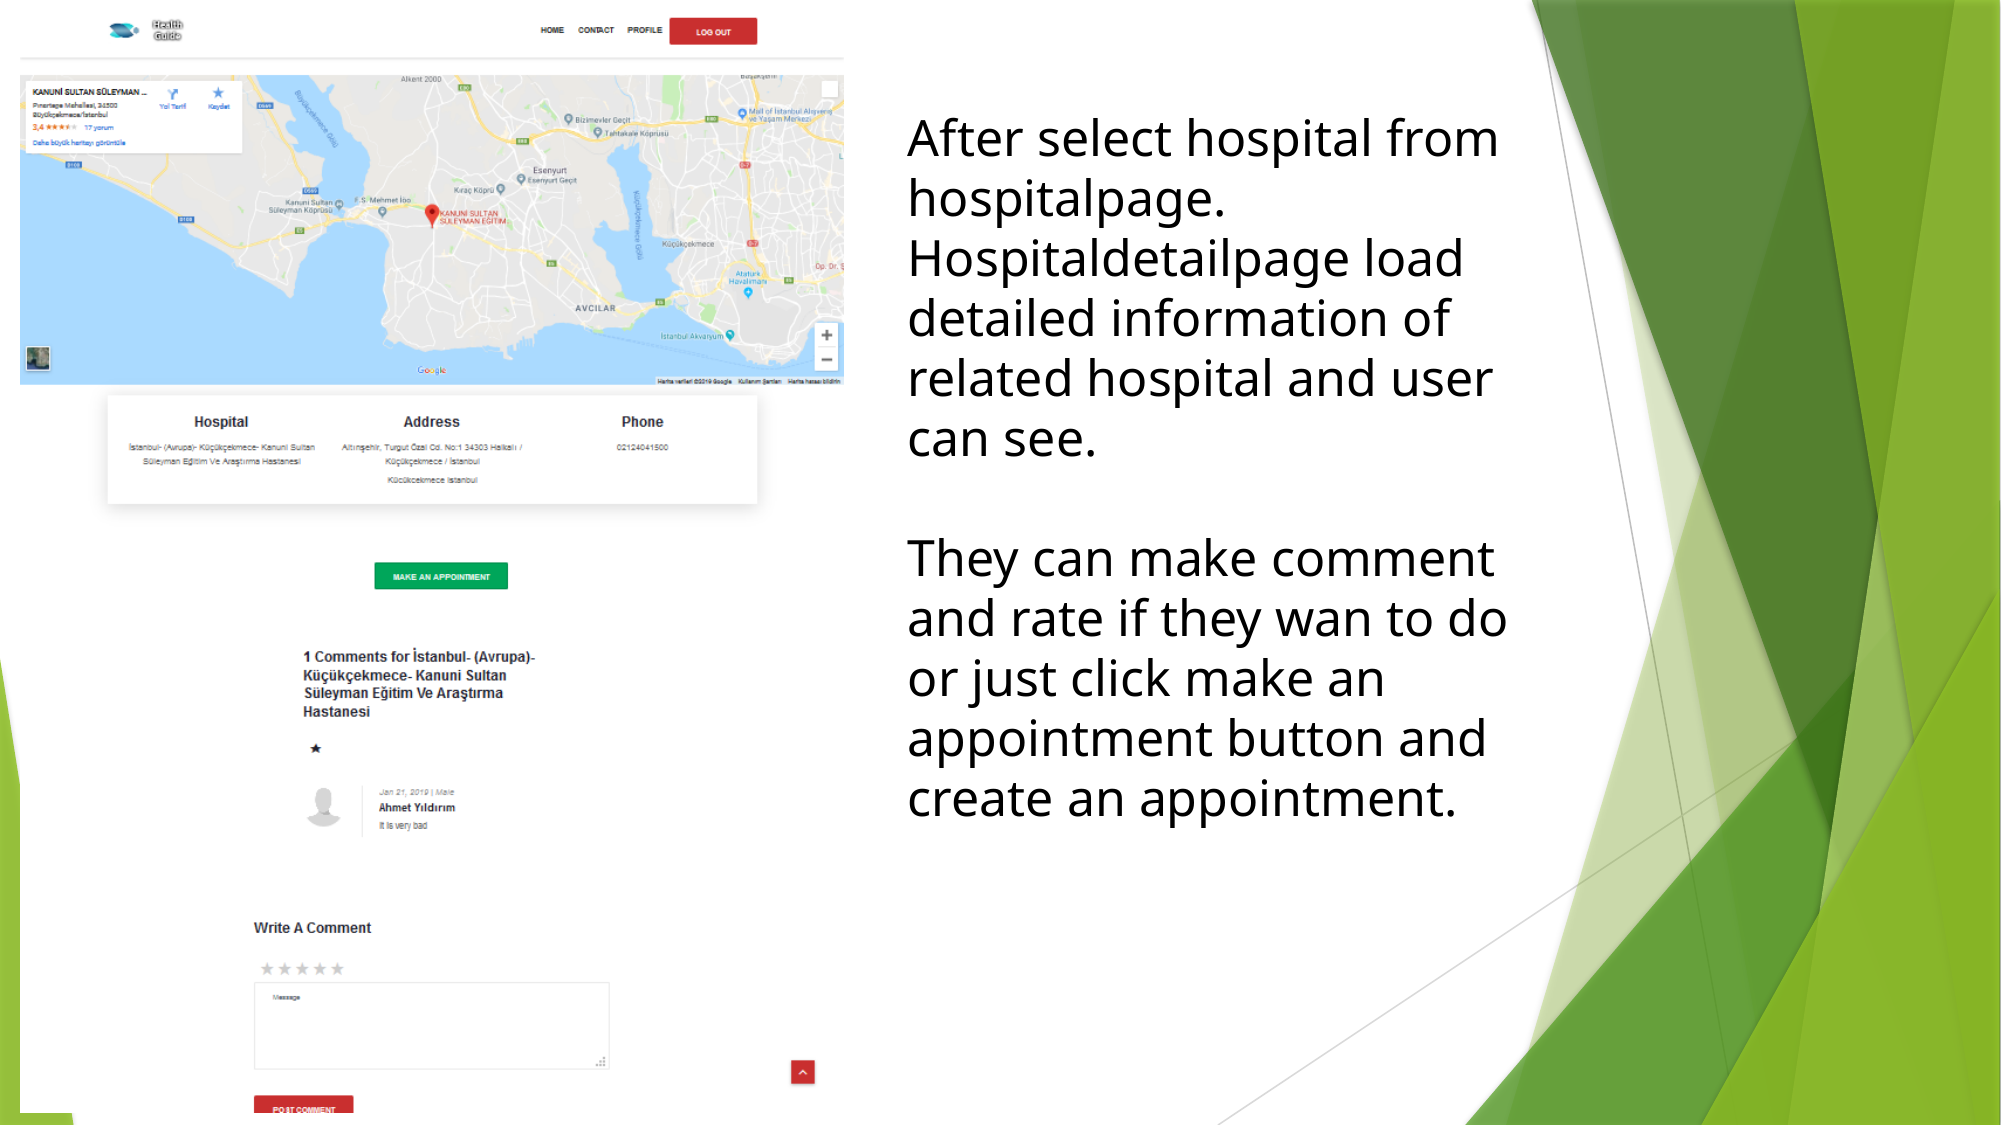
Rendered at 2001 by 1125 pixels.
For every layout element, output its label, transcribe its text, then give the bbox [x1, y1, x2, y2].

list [20, 11, 844, 1114]
text_box [983, 99, 1737, 983]
text_box After select hospital from hospitalpage. Hospitaldetailpage load detailed information of related hospital and user can see. They can make comment and rate if they wan to do or just click make an appointment button and create an appointment. [893, 99, 1572, 895]
